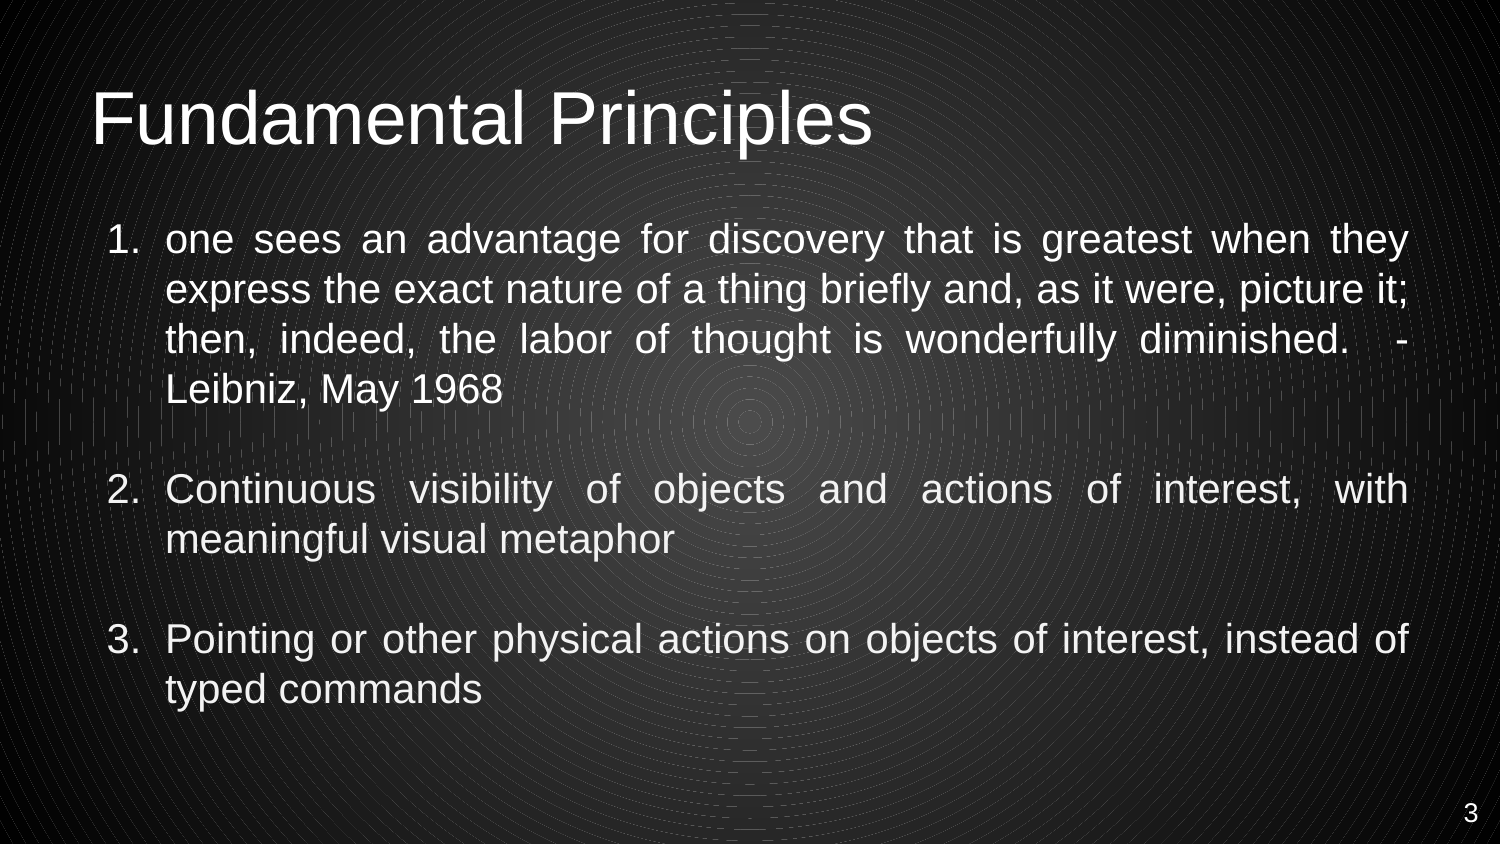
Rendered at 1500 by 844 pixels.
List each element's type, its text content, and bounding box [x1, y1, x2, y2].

title Fundamental Principles [75, 33, 1425, 175]
list one sees an advantage for discovery that is greatest when they express the exact nature of a thing briefly and, as it were, picture it; then, indeed, the labor of thought is wonderfully diminished. -Leibniz, May 1968 Continuous visibility of objects and actions of interest, with meaningful visual metaphor Pointing or other physical actions on objects of interest, instead of typed commands [75, 196, 1425, 808]
slide_number ‹#› [1403, 779, 1494, 844]
